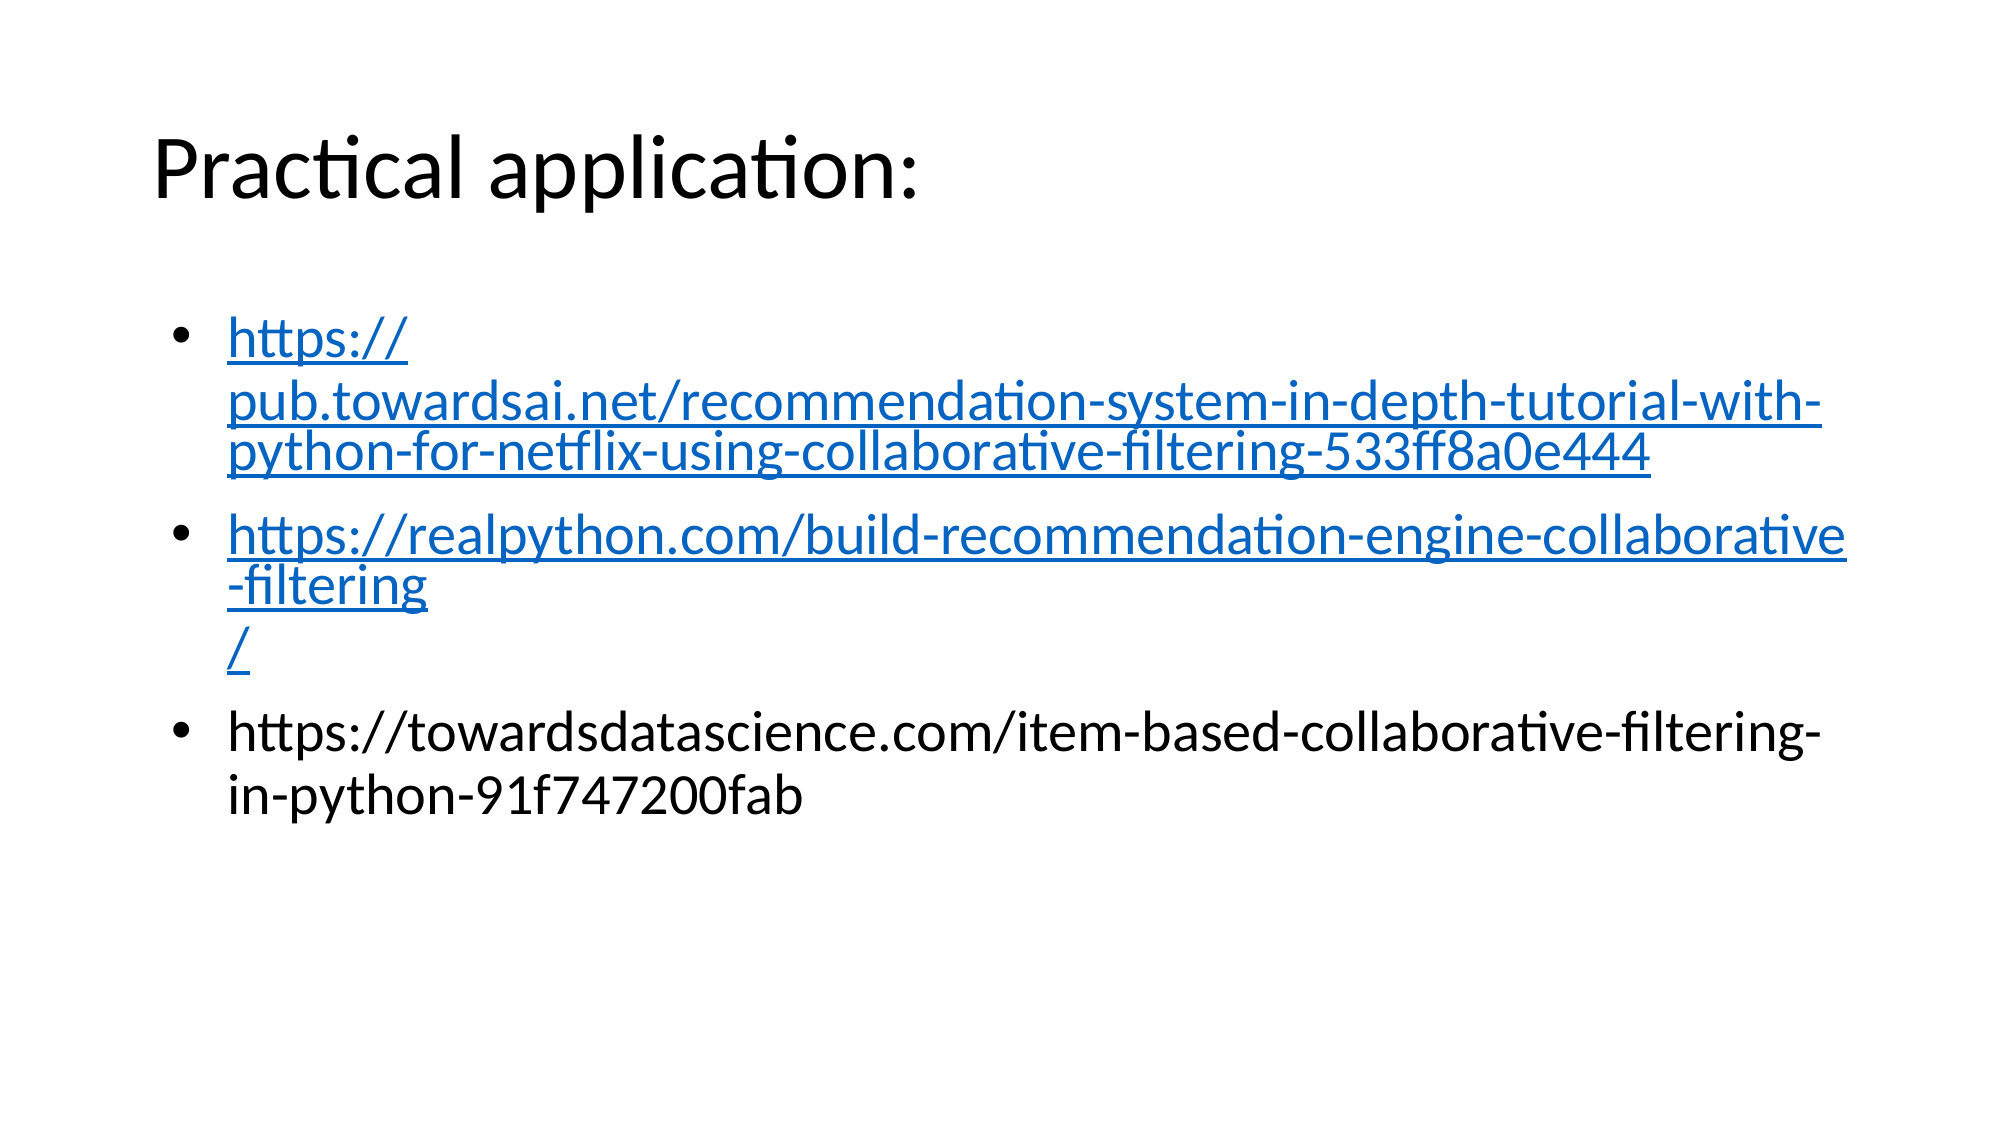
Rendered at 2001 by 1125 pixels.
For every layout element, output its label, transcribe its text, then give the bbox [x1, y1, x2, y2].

title Practical application: [137, 59, 1863, 278]
list https://pub.towardsai.net/recommendation-system-in-depth-tutorial-with-python-for-netflix-using-collaborative-filtering-533ff8a0e444 https://realpython.com/build-recommendation-engine-collaborative-filtering/ https://towardsdatascience.com/item-based-collaborative-filtering-in-python-91f747200fab [137, 299, 1863, 1014]
